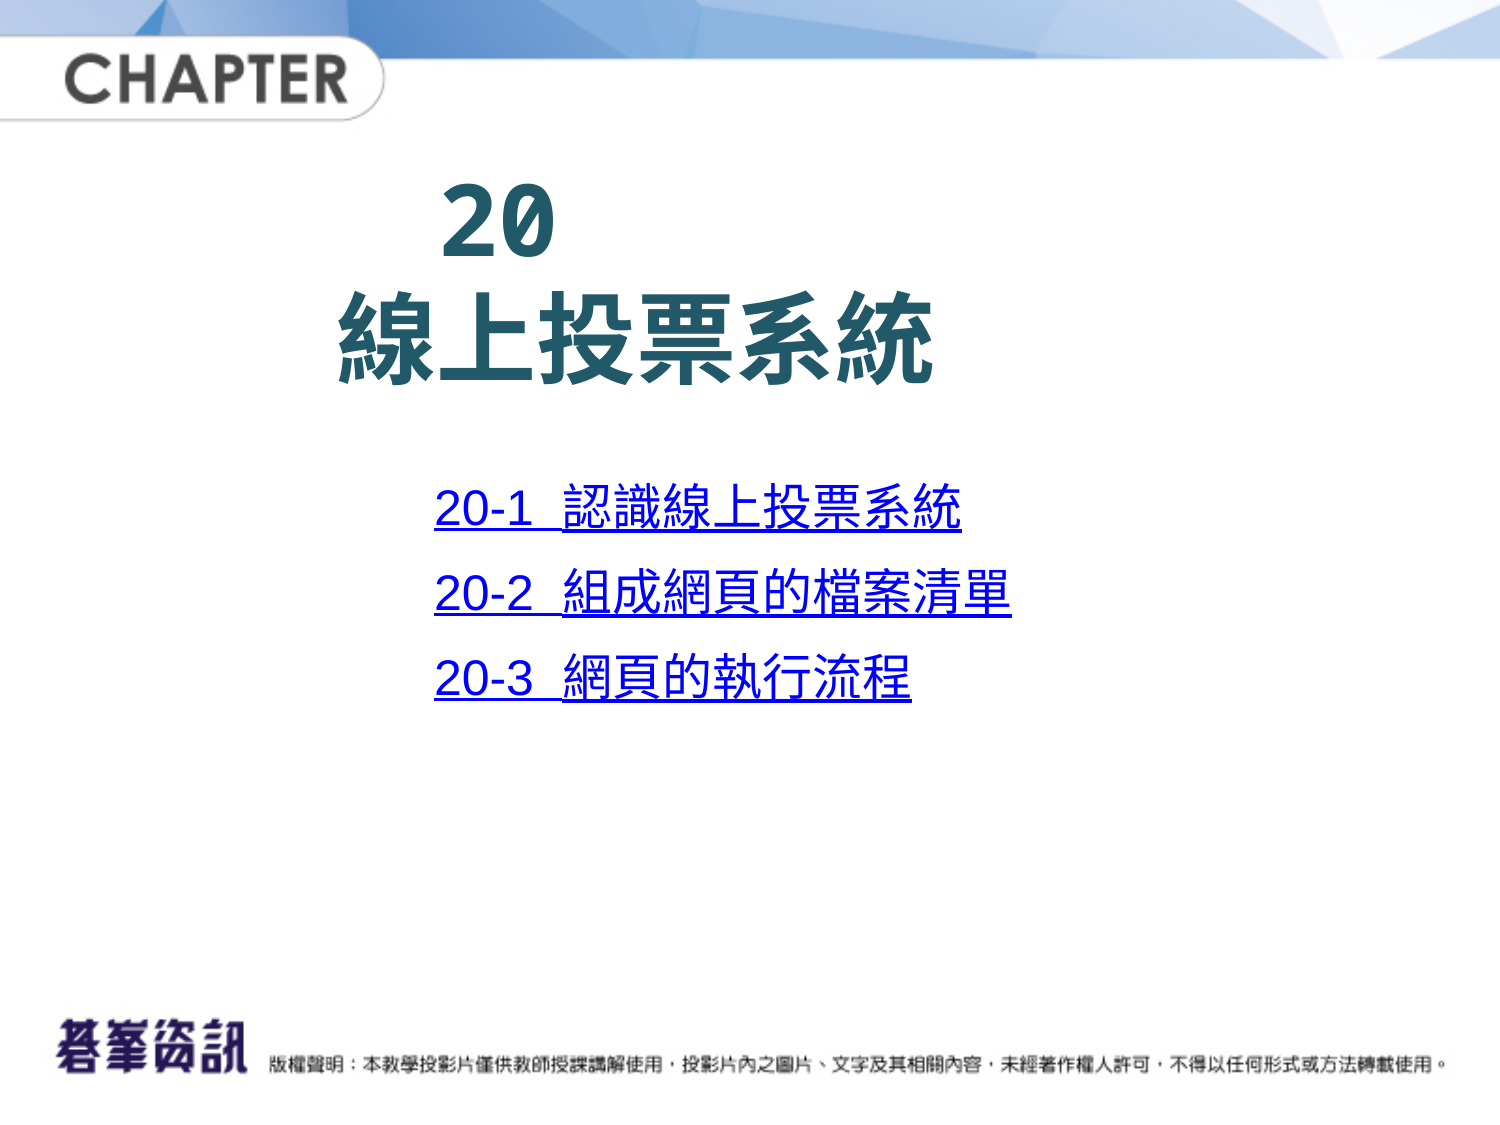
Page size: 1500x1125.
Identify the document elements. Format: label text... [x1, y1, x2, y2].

picture [0, 0, 1500, 1125]
title 20 線上投票系統 [170, 148, 1436, 410]
list 20-1 認識線上投票系統 20-2 組成網頁的檔案清單 20-3 網頁的執行流程 [418, 467, 1448, 977]
